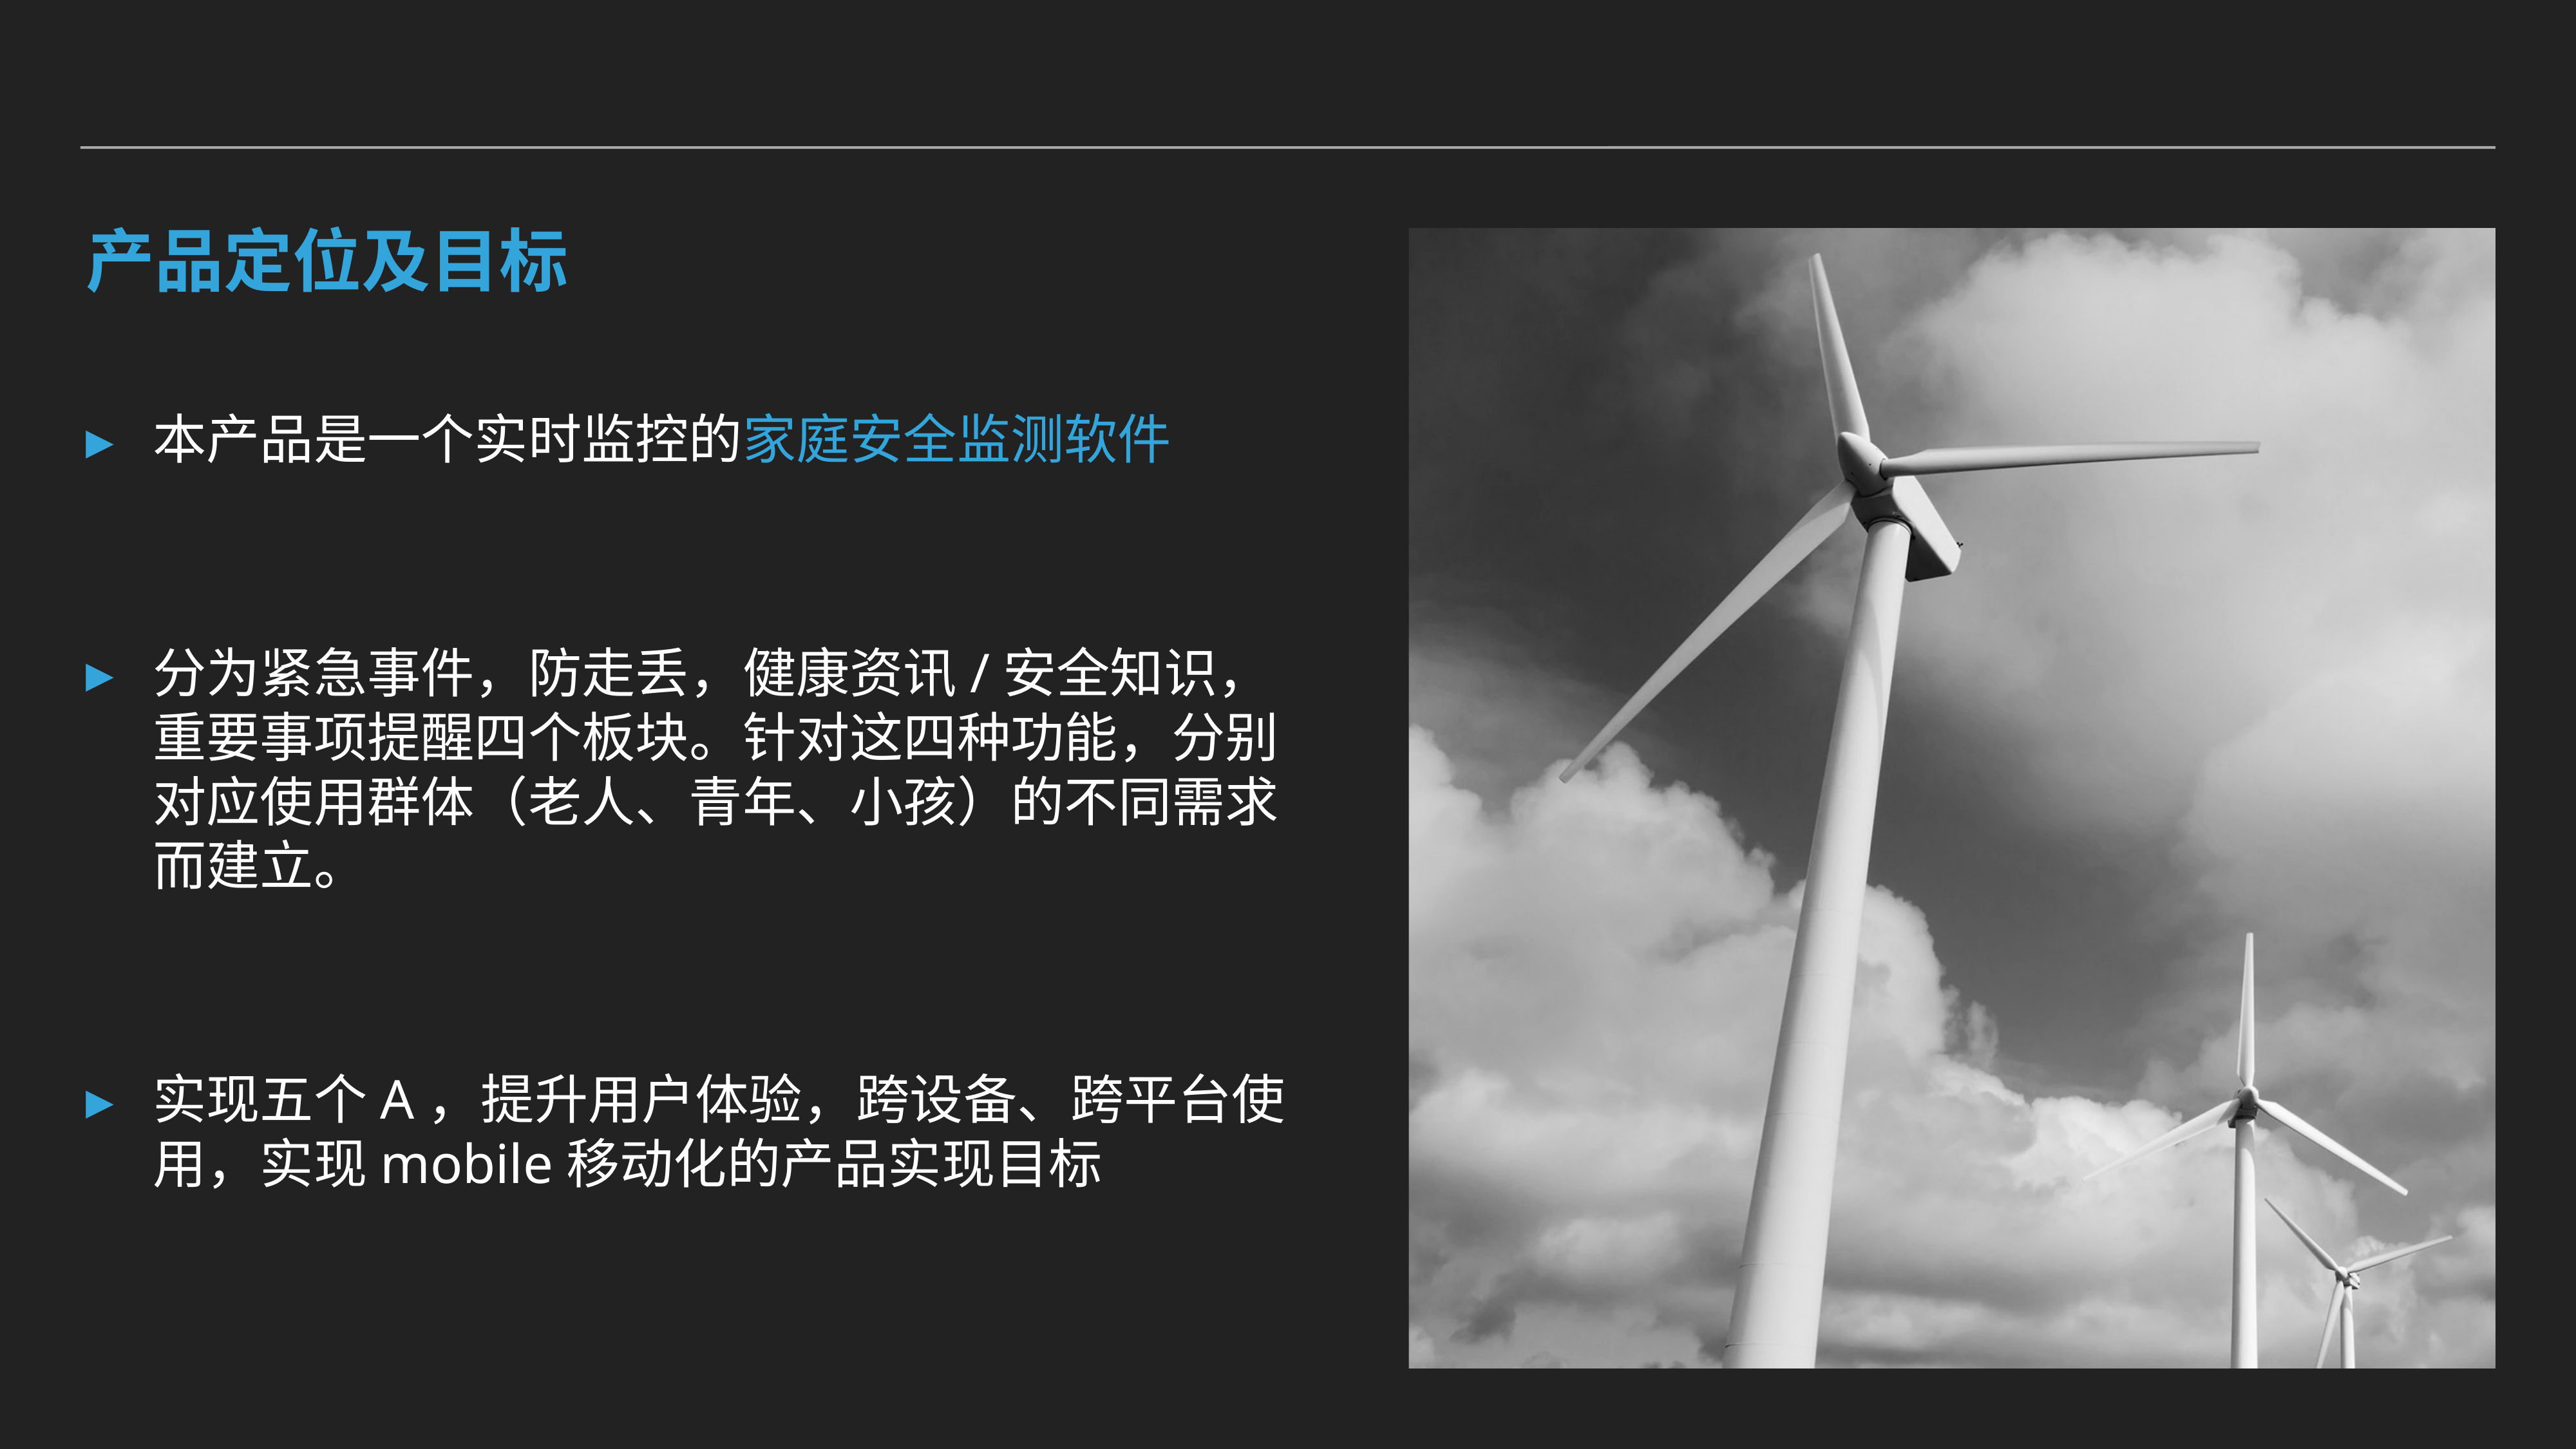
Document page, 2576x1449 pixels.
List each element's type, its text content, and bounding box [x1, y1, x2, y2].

list 本产品是一个实时监控的家庭安全监测软件 分为紧急事件，防走丢，健康资讯/安全知识，重要事项提醒四个板块。针对这四种功能，分别对应使用群体（老人、青年、小孩）的不同需求而建立。 实现五个A，提升用户体验，跨设备、跨平台使用，实现mobile移动化的产品实现目标 [80, 399, 1329, 1307]
picture [1408, 227, 2496, 1369]
title 产品定位及目标 [80, 227, 1329, 336]
